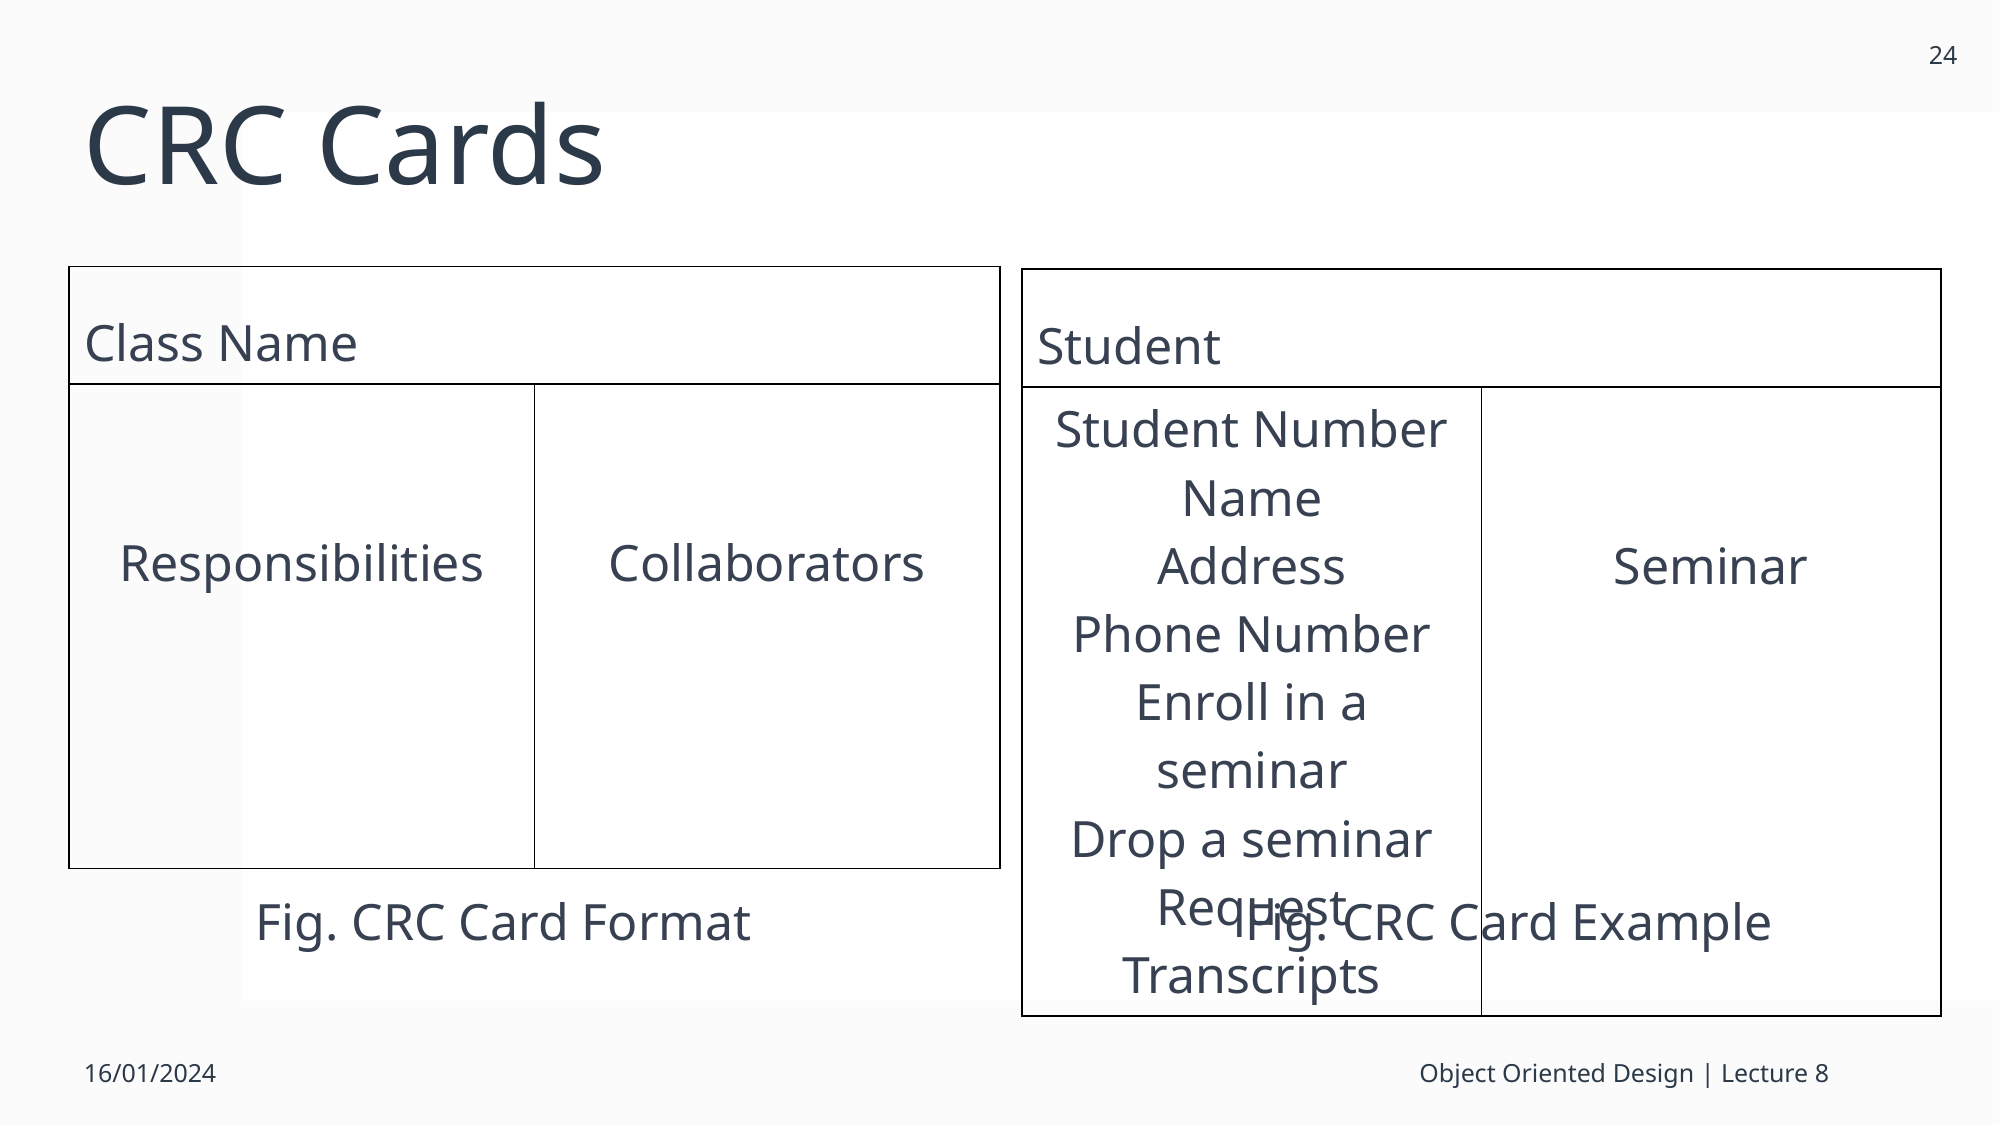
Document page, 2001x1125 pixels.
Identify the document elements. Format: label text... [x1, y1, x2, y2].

table_cell Responsibilities [70, 385, 534, 868]
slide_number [68, 1020, 519, 1125]
table_cell Seminar [1482, 388, 1940, 1015]
table_header Student [1023, 270, 1940, 386]
text_box Fig. CRC Card Example [1231, 882, 1789, 958]
table_header Class Name [70, 267, 999, 383]
text_box Fig. CRC Card Format [240, 882, 767, 958]
title CRC Cards [68, 59, 1845, 239]
table_cell Student Number Name Address Phone Number Enroll in a seminar Drop a seminar Request Transcripts [1023, 388, 1481, 1015]
table_cell Collaborators [535, 385, 999, 868]
footer Object Oriented Design | Lecture 8 [618, 1020, 1845, 1125]
slide_number 24 [1886, 0, 2000, 113]
